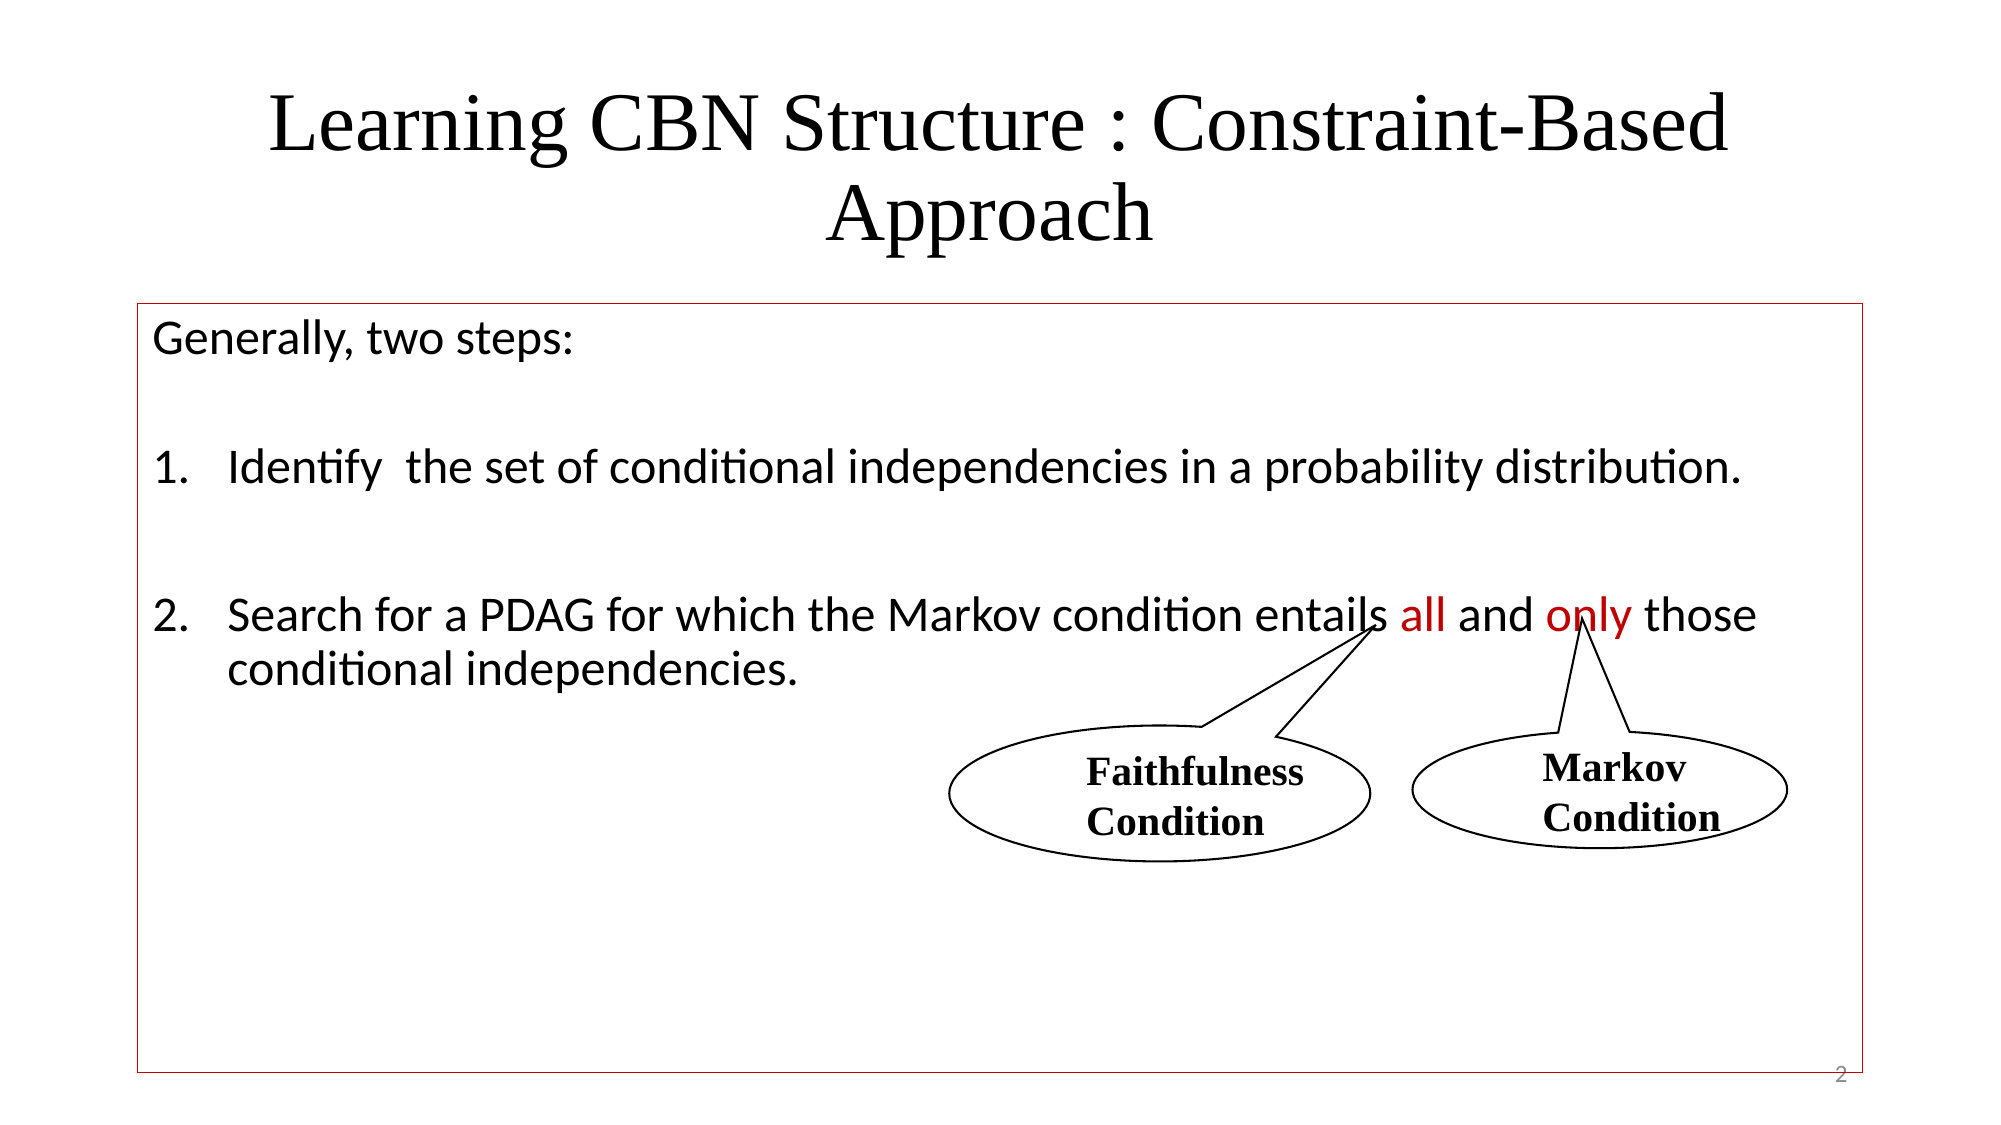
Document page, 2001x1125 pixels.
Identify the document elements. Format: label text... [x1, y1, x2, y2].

text_box Faithfulness Condition [948, 624, 1377, 863]
slide_number 2 [1412, 1042, 1863, 1103]
list Generally, two steps: Identify the set of conditional independencies in a probability distribution. Search for a PDAG for which the Markov condition entails all and only those conditional independencies. [137, 303, 1863, 1073]
text_box Markov Condition [1411, 615, 1789, 850]
title Learning CBN Structure : Constraint-Based Approach [137, 59, 1863, 278]
